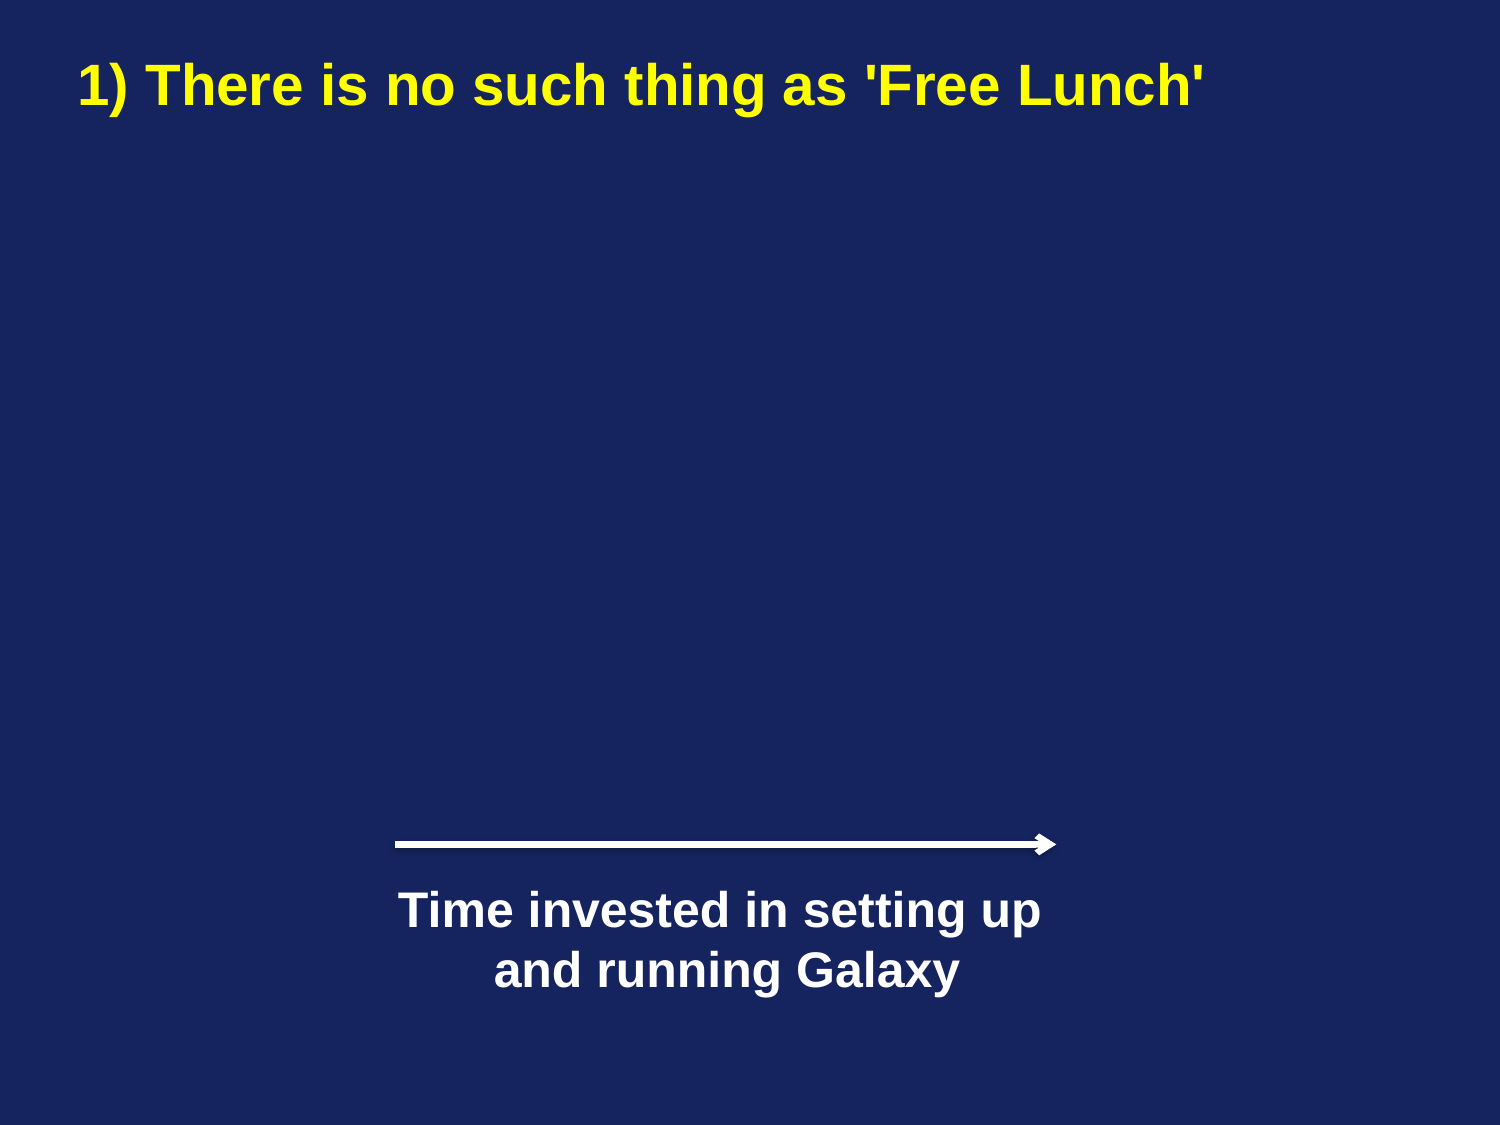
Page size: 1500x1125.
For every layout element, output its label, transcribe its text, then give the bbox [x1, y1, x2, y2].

text_box 1) There is no such thing as 'Free Lunch' [62, 39, 1335, 125]
text_box Time invested in setting up and running Galaxy [373, 869, 1081, 1005]
